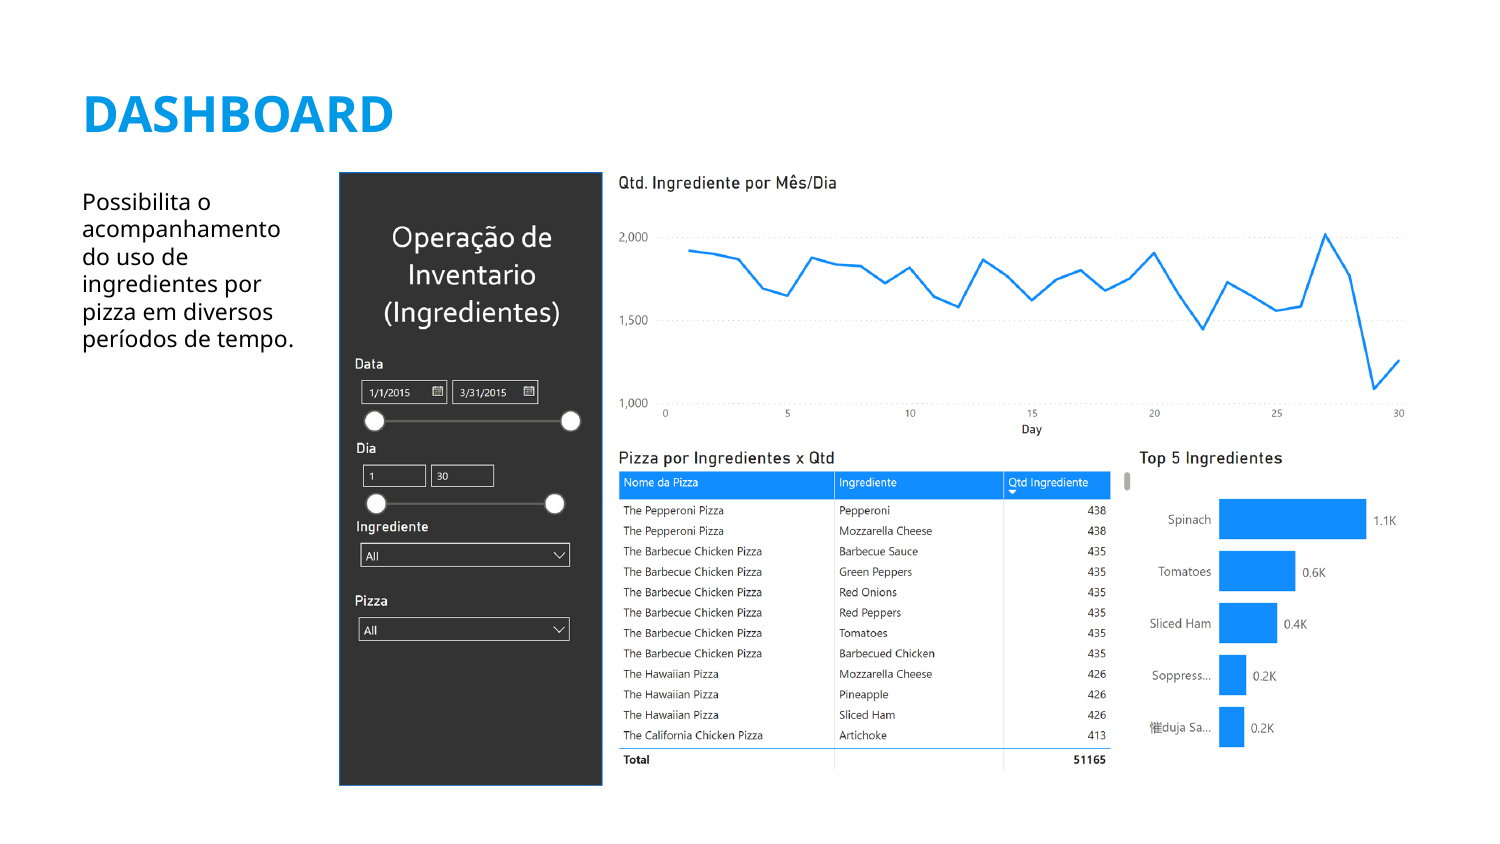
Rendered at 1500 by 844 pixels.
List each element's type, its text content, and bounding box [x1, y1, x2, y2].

title DASHBOARD [67, 67, 1465, 173]
text_box Possibilita o acompanhamento do uso de ingredientes por pizza em diversos períodos de tempo. [67, 173, 323, 368]
picture [339, 172, 1429, 794]
